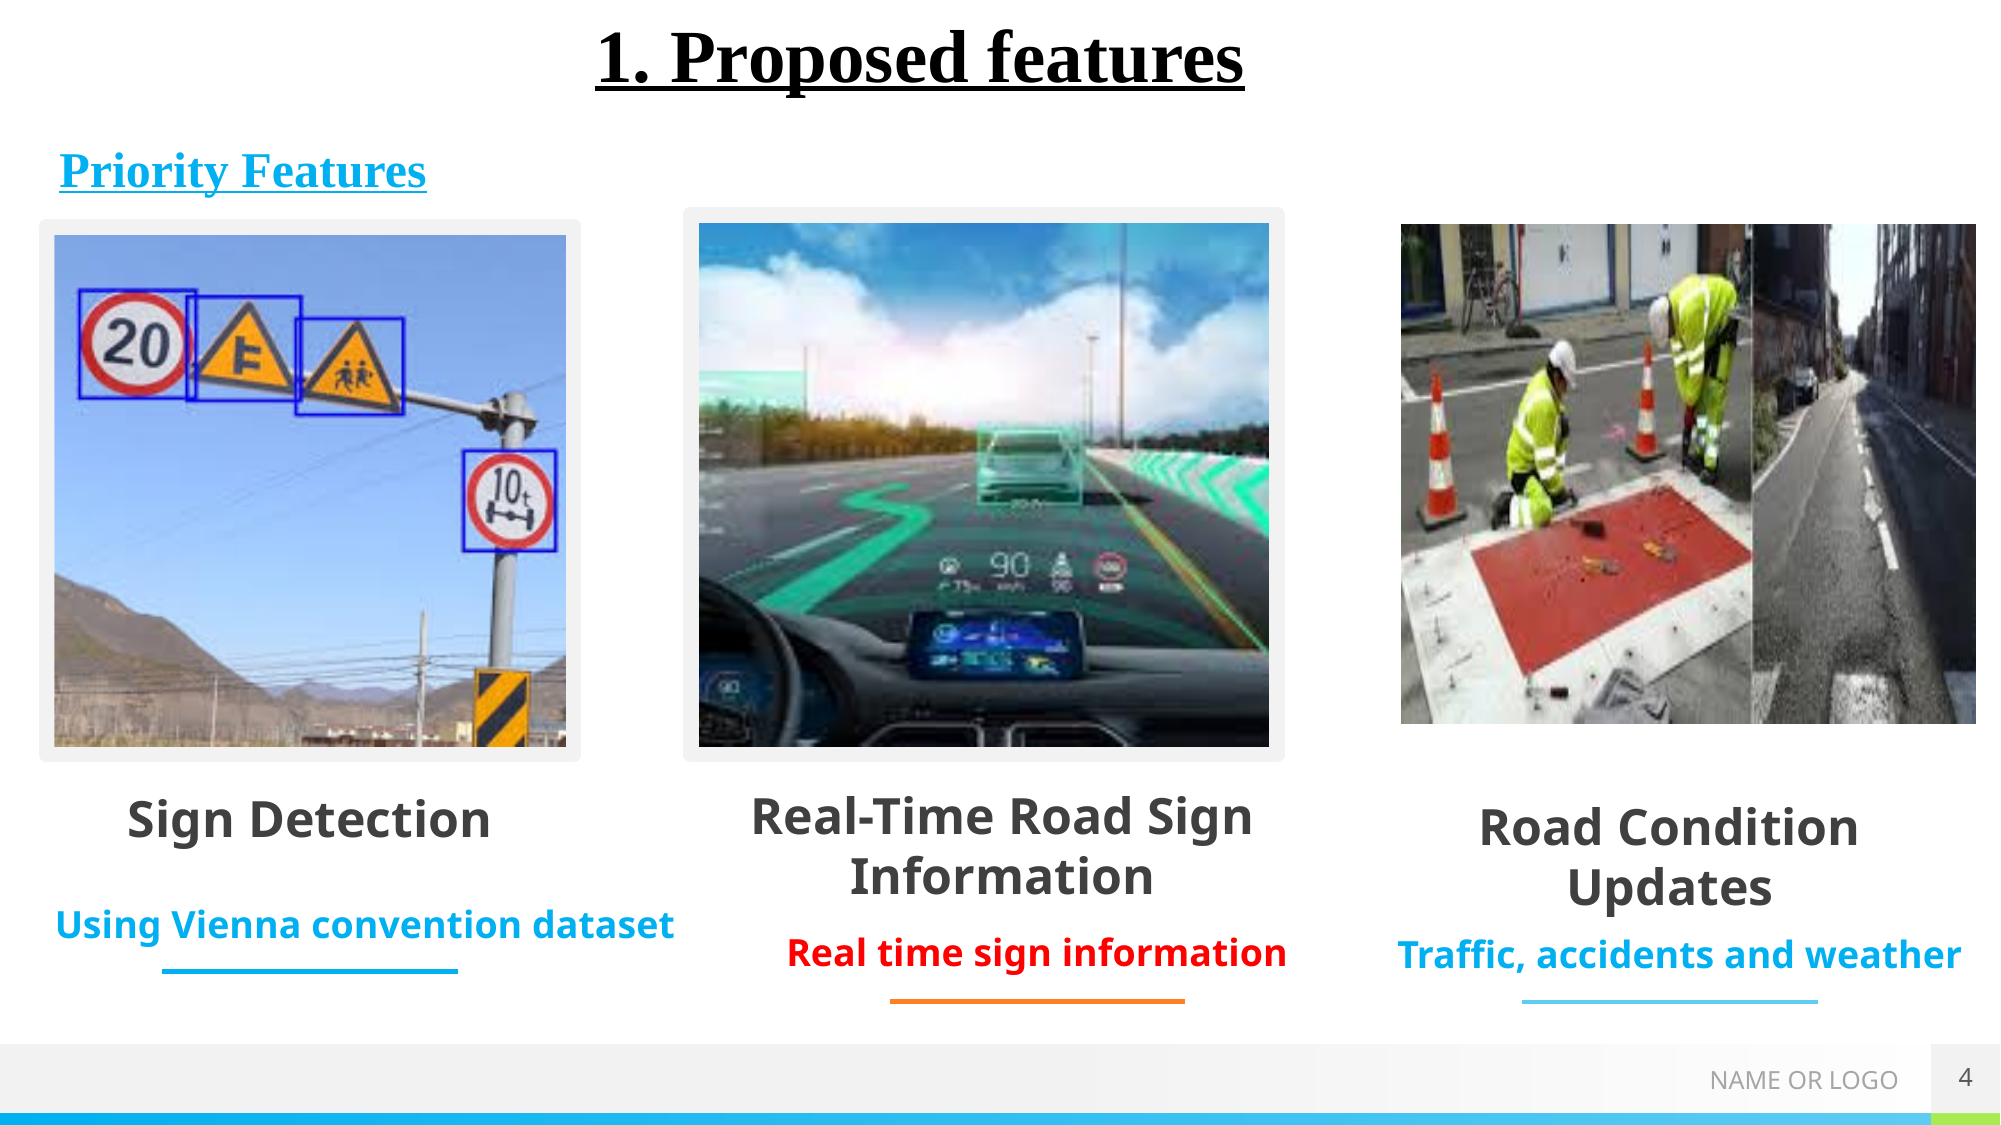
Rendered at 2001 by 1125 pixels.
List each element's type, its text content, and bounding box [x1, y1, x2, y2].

text_box Traffic, accidents and weather [1382, 923, 2000, 984]
picture [1401, 224, 1976, 724]
text_box Priority Features [44, 130, 442, 205]
picture [698, 222, 1270, 747]
picture [54, 234, 566, 747]
slide_number 4 [1931, 1044, 2000, 1114]
list Road Condition Updates [1461, 795, 1879, 877]
text_box Real time sign information [771, 921, 1304, 982]
text_box 1. Proposed features [580, 0, 1260, 105]
list Real-Time Road Sign Information [736, 784, 1270, 844]
text_box Using Vienna convention dataset [40, 893, 691, 954]
list Sign Detection [42, 787, 578, 847]
